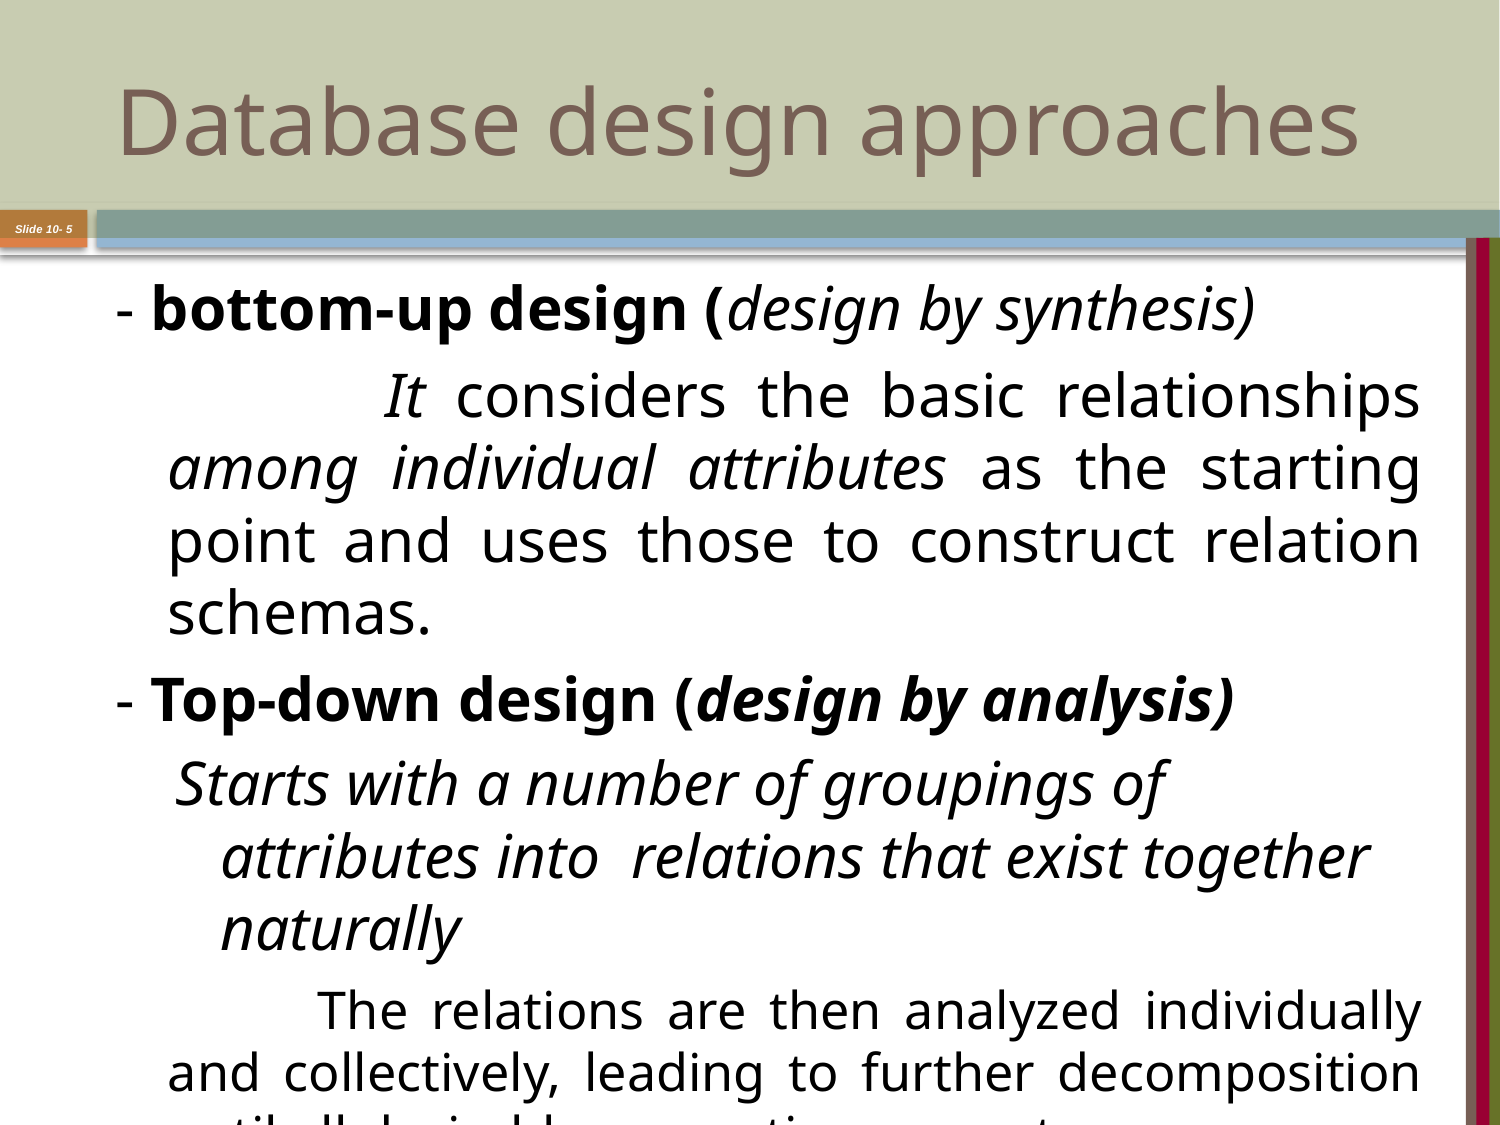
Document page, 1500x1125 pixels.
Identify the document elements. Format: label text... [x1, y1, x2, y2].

title Database design approaches [100, 37, 1439, 201]
list - bottom-up design (design by synthesis) It considers the basic relationships among individual attributes as the starting point and uses those to construct relation schemas. - Top-down design (design by analysis) Starts with a number of groupings of attributes into relations that exist together naturally The relations are then analyzed individually and collectively, leading to further decomposition until all desirable properties are met [100, 262, 1439, 1051]
slide_number Slide 10- 5 [0, 208, 88, 249]
